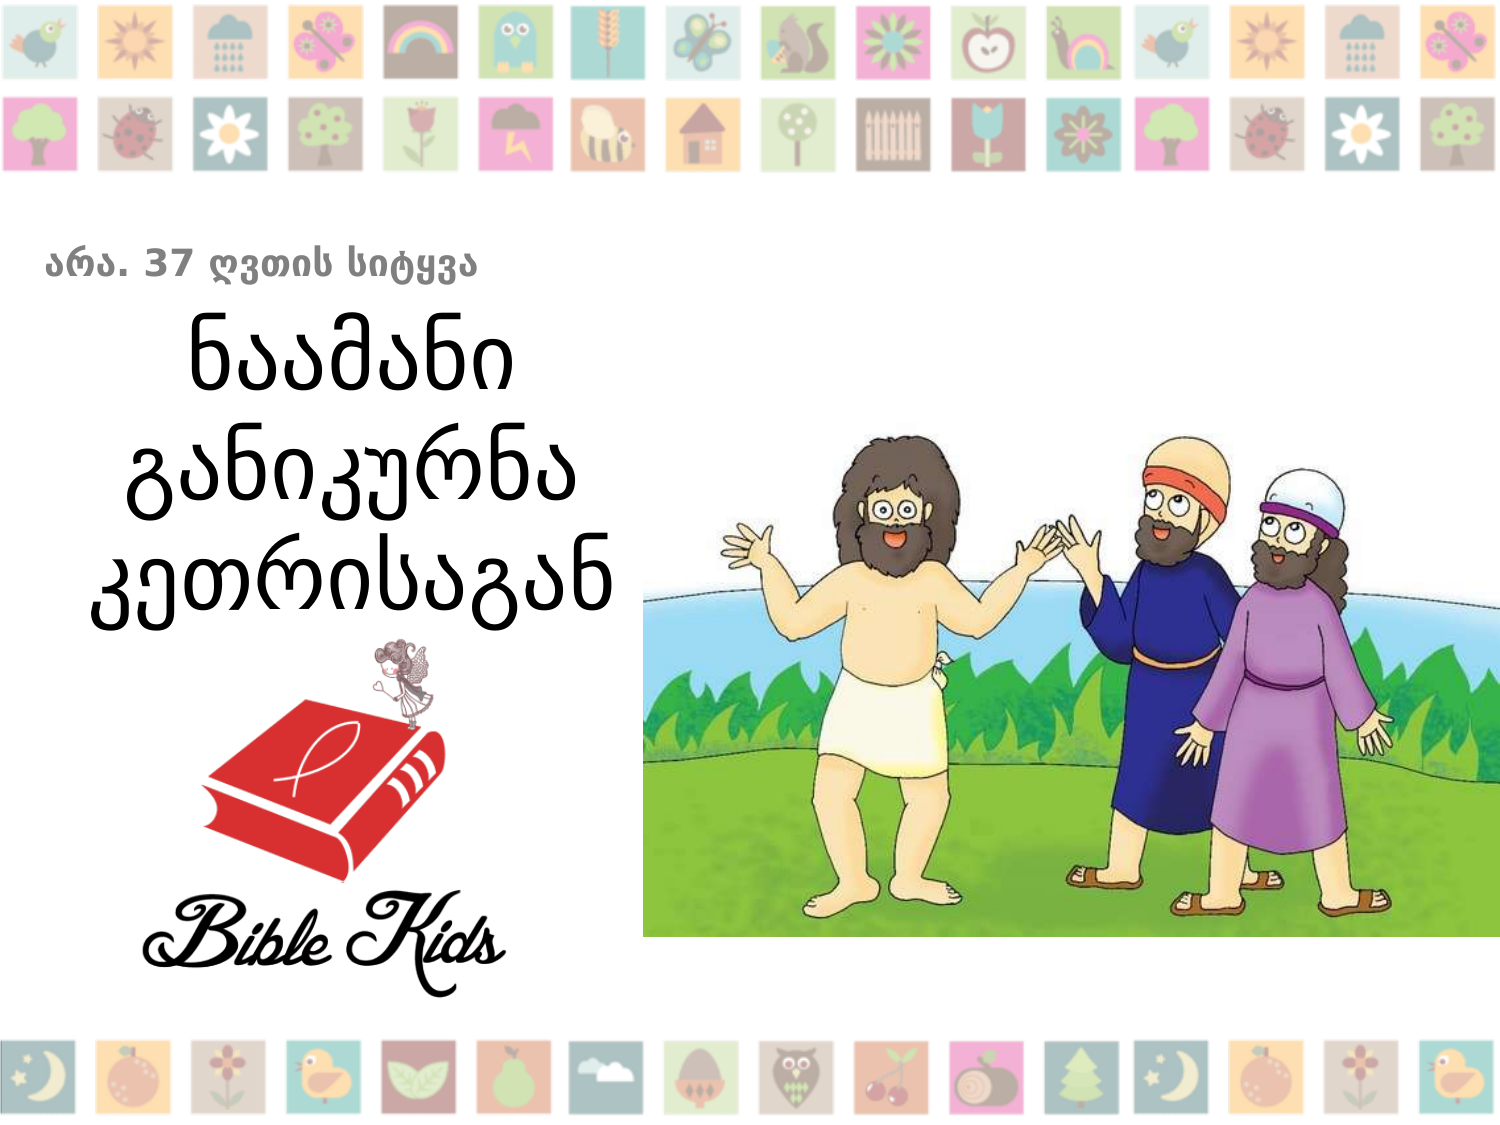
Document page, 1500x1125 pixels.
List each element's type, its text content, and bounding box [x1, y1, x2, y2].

text_box არა. 37 ღვთის სიტყვა [29, 231, 585, 290]
text_box ნაამანი განიკურნა კეთრისაგან [29, 290, 675, 636]
picture [643, 328, 1500, 937]
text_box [0, 3, 1500, 181]
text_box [0, 1028, 1500, 1118]
picture [117, 600, 544, 1027]
